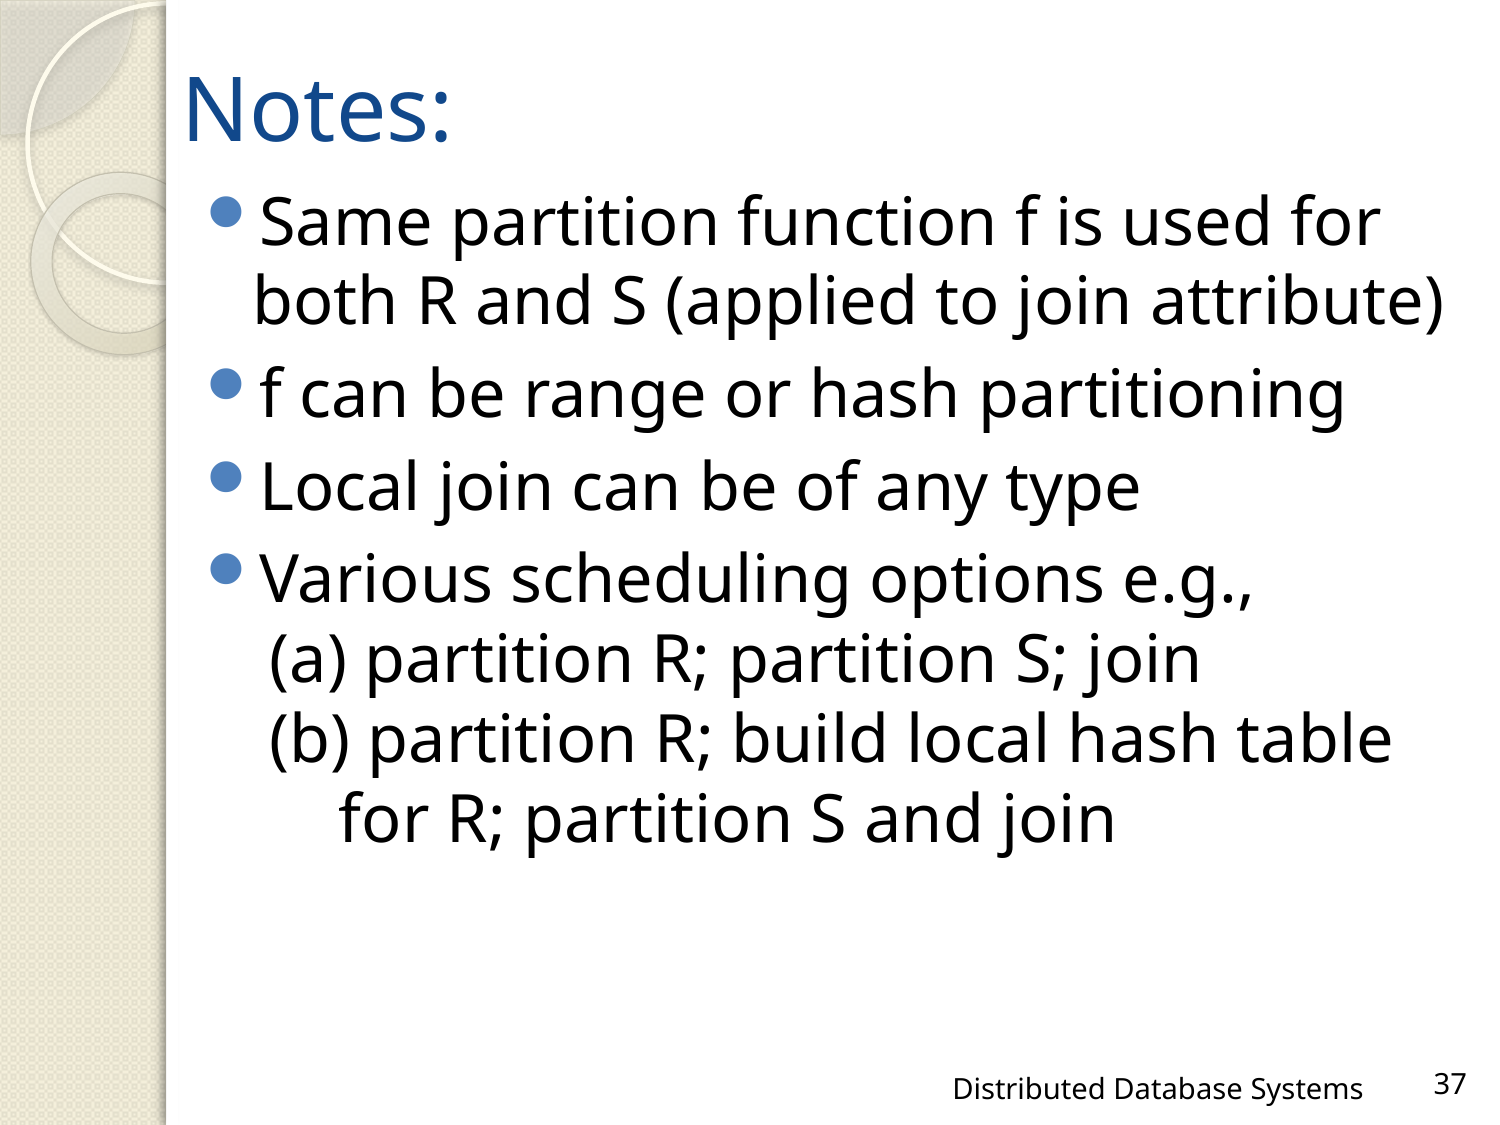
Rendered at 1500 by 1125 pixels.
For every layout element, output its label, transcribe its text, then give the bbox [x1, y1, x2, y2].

footer Distributed Database Systems [937, 1034, 1413, 1113]
title Notes: [167, 41, 1443, 169]
slide_number 37 [1413, 1034, 1488, 1113]
list Same partition function f is used for both R and S (applied to join attribute) f can be range or hash partitioning Local join can be of any type Various scheduling options e.g., (a) partition R; partition S; join (b) partition R; build local hash table for R; partition S and join [177, 170, 1495, 978]
